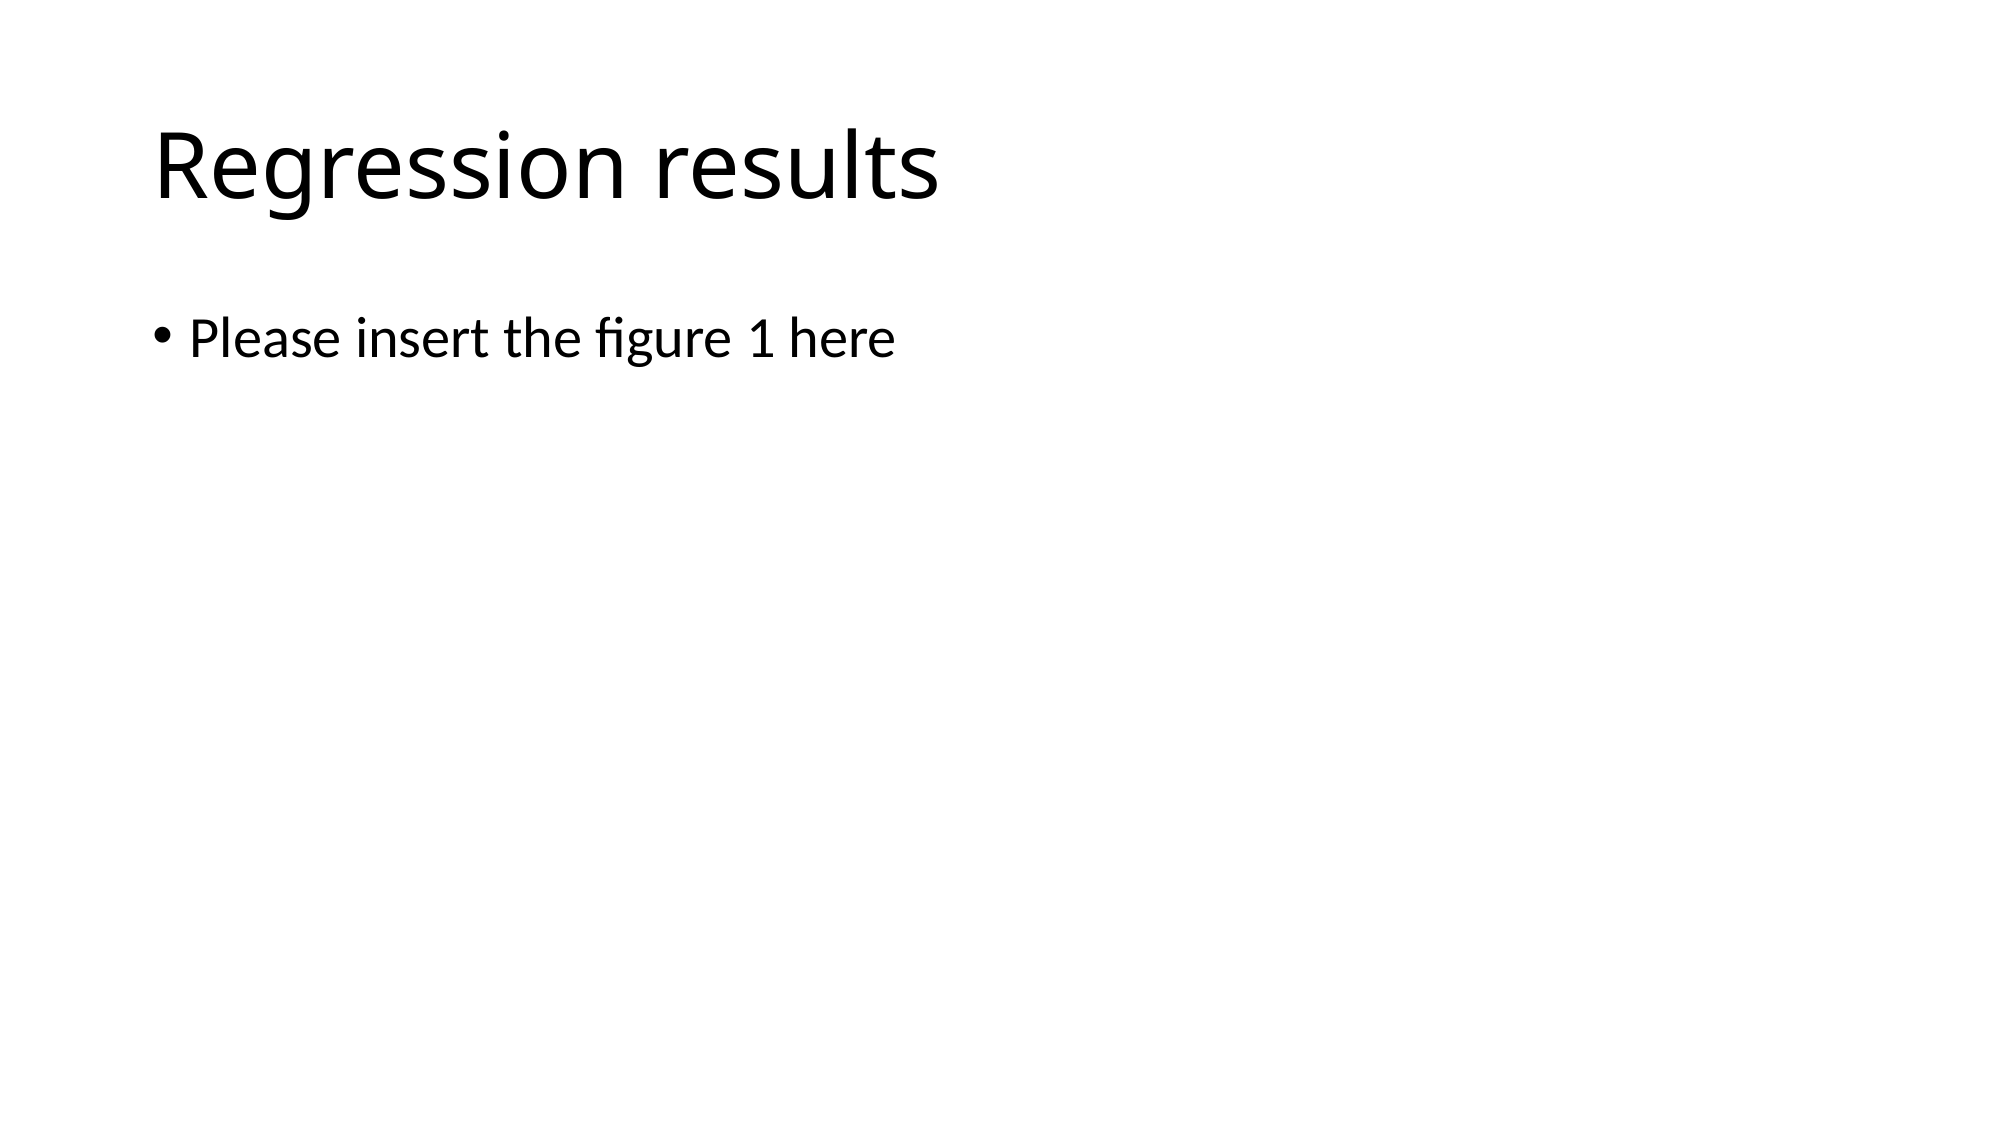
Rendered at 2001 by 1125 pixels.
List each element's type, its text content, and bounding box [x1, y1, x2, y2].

title Regression results [137, 59, 1863, 278]
list Please insert the figure 1 here [137, 299, 1863, 1014]
